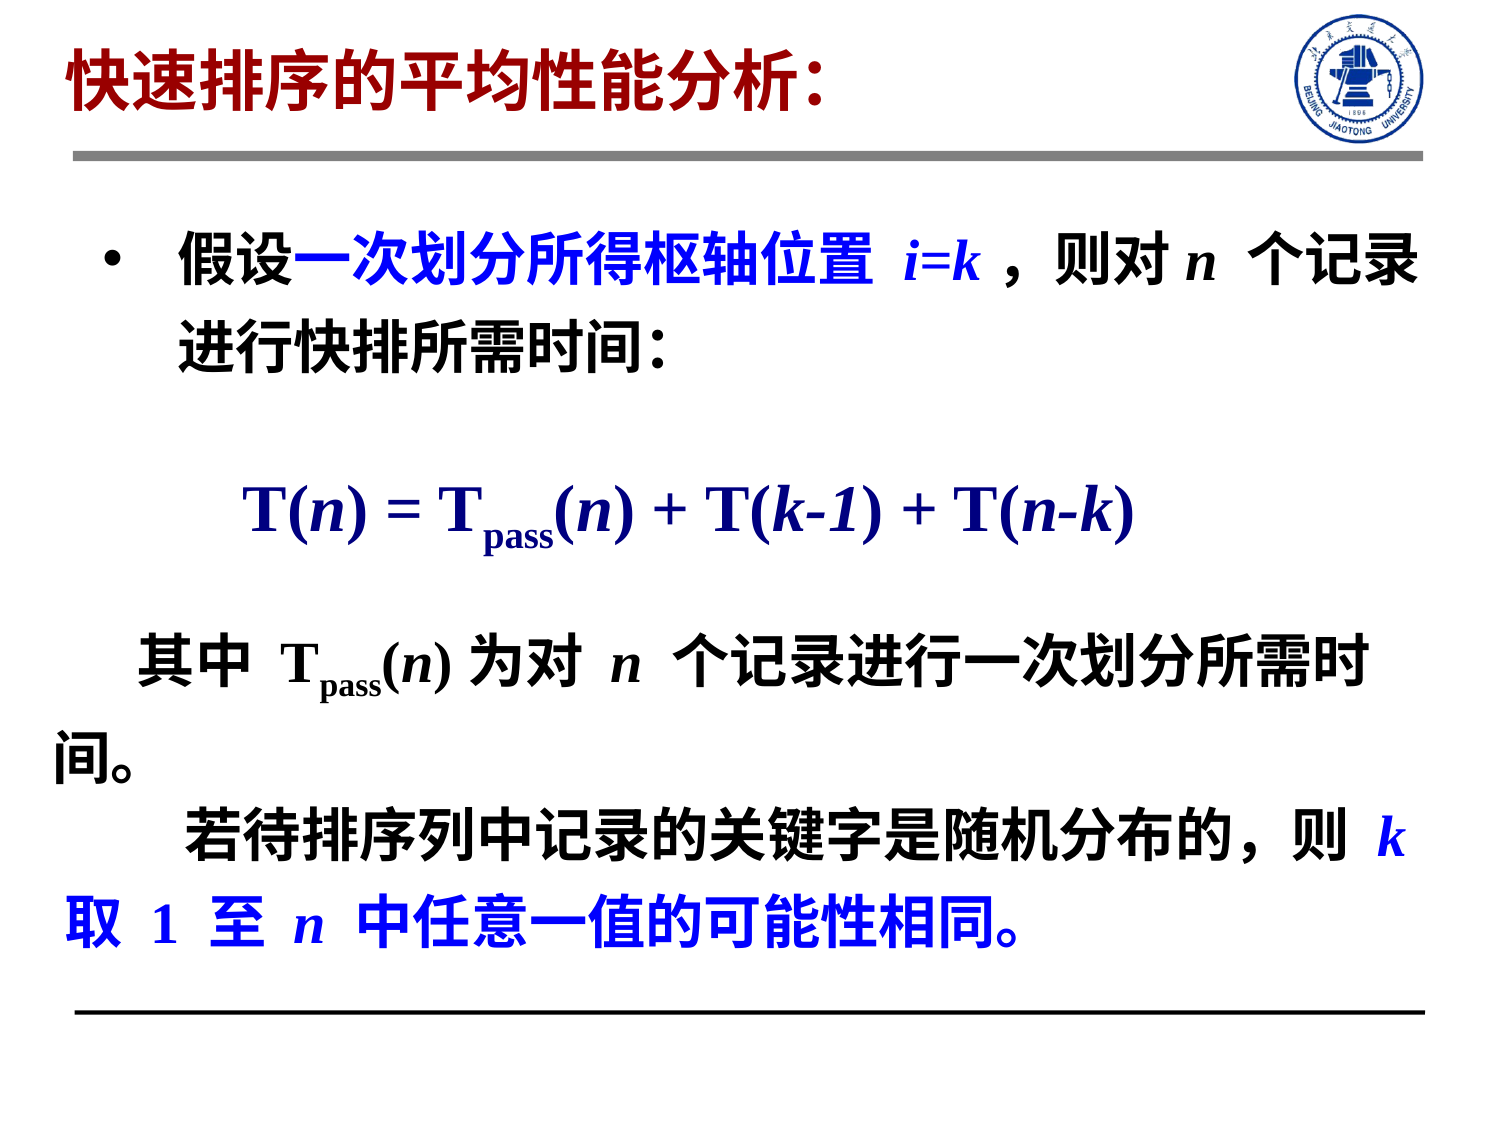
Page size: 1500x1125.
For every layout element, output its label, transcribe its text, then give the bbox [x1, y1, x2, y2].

text_box 其中 Tpass(n)为对 n 个记录进行一次划分所需时间。 [37, 596, 1425, 799]
text_box 快速排序的平均性能分析： [49, 30, 823, 127]
text_box 假设一次划分所得枢轴位置 i=k，则对n 个记录进行快排所需时间： [87, 197, 1463, 387]
text_box T(n) = Tpass(n) + T(k-1) + T(n-k) [227, 434, 1151, 564]
text_box 若待排序列中记录的关键字是随机分布的，则 k 取 1 至 n 中任意一值的可能性相同。 [50, 773, 1425, 963]
picture [1294, 14, 1424, 144]
